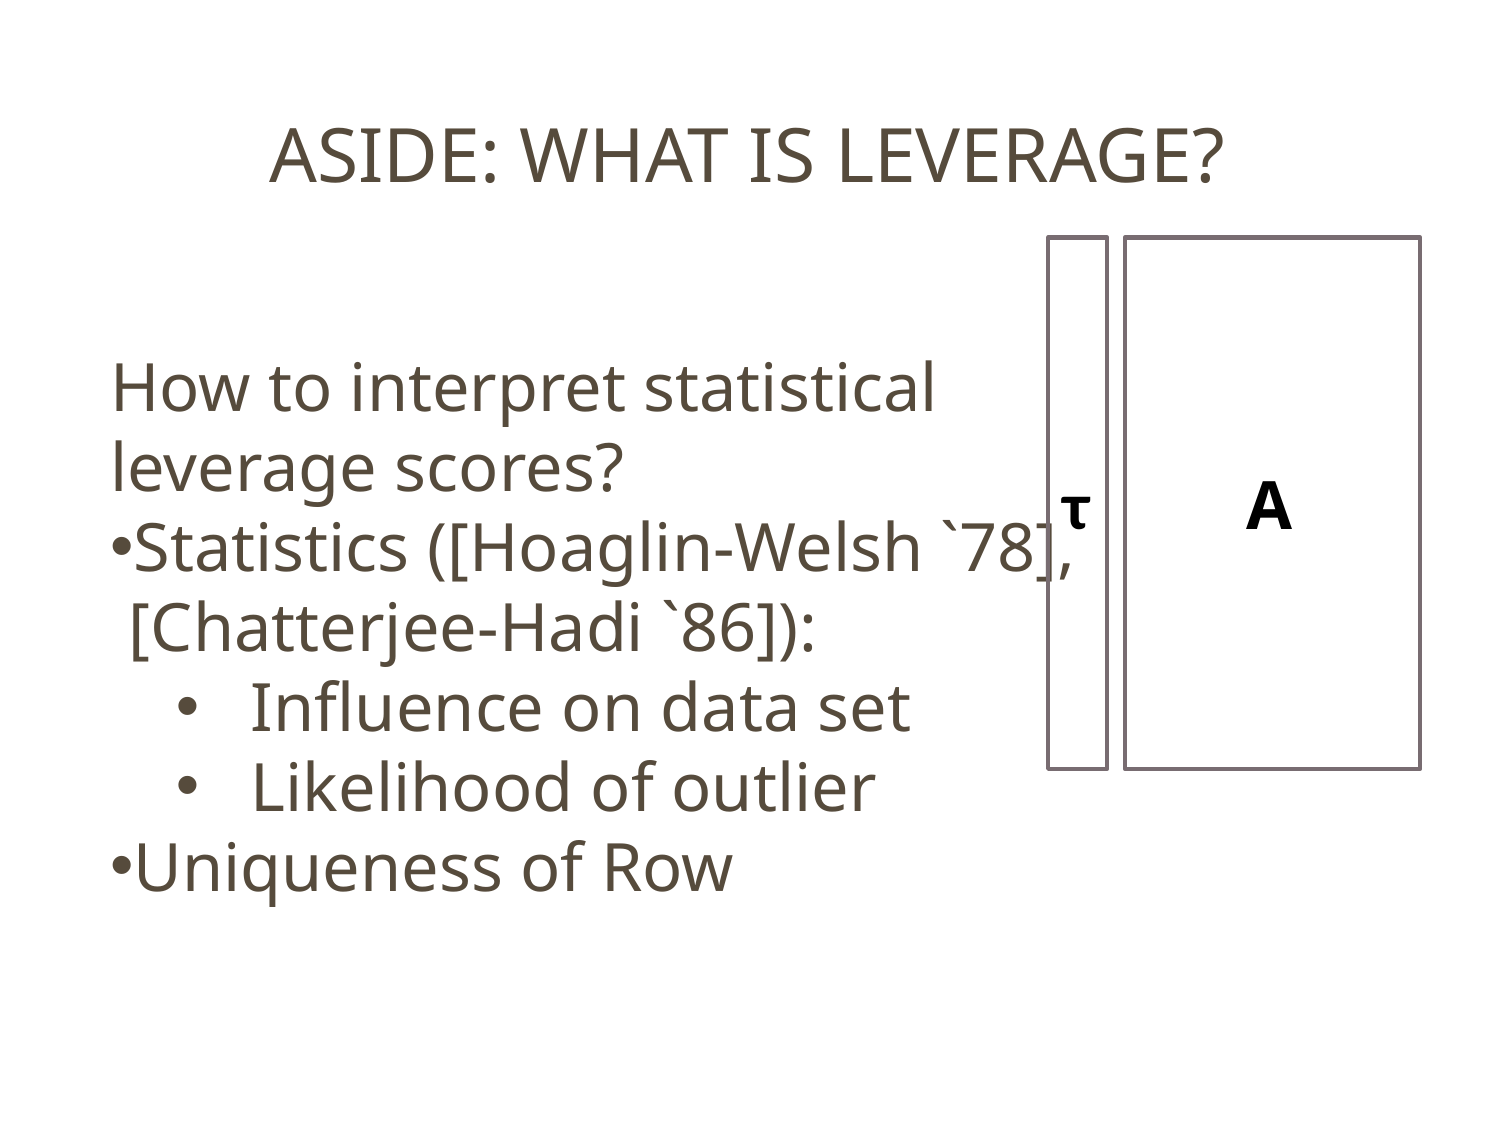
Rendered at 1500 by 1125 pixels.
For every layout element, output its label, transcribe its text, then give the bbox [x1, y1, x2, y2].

text_box How to interpret statistical leverage scores? Statistics ([Hoaglin-Welsh `78], [Chatterjee-Hadi `86]): Influence on data set Likelihood of outlier Uniqueness of Row [95, 337, 1121, 913]
text_box [1046, 235, 1109, 771]
text_box τ [1048, 455, 1130, 550]
title Aside: What is Leverage? [69, 66, 1425, 238]
text_box [1123, 235, 1422, 771]
